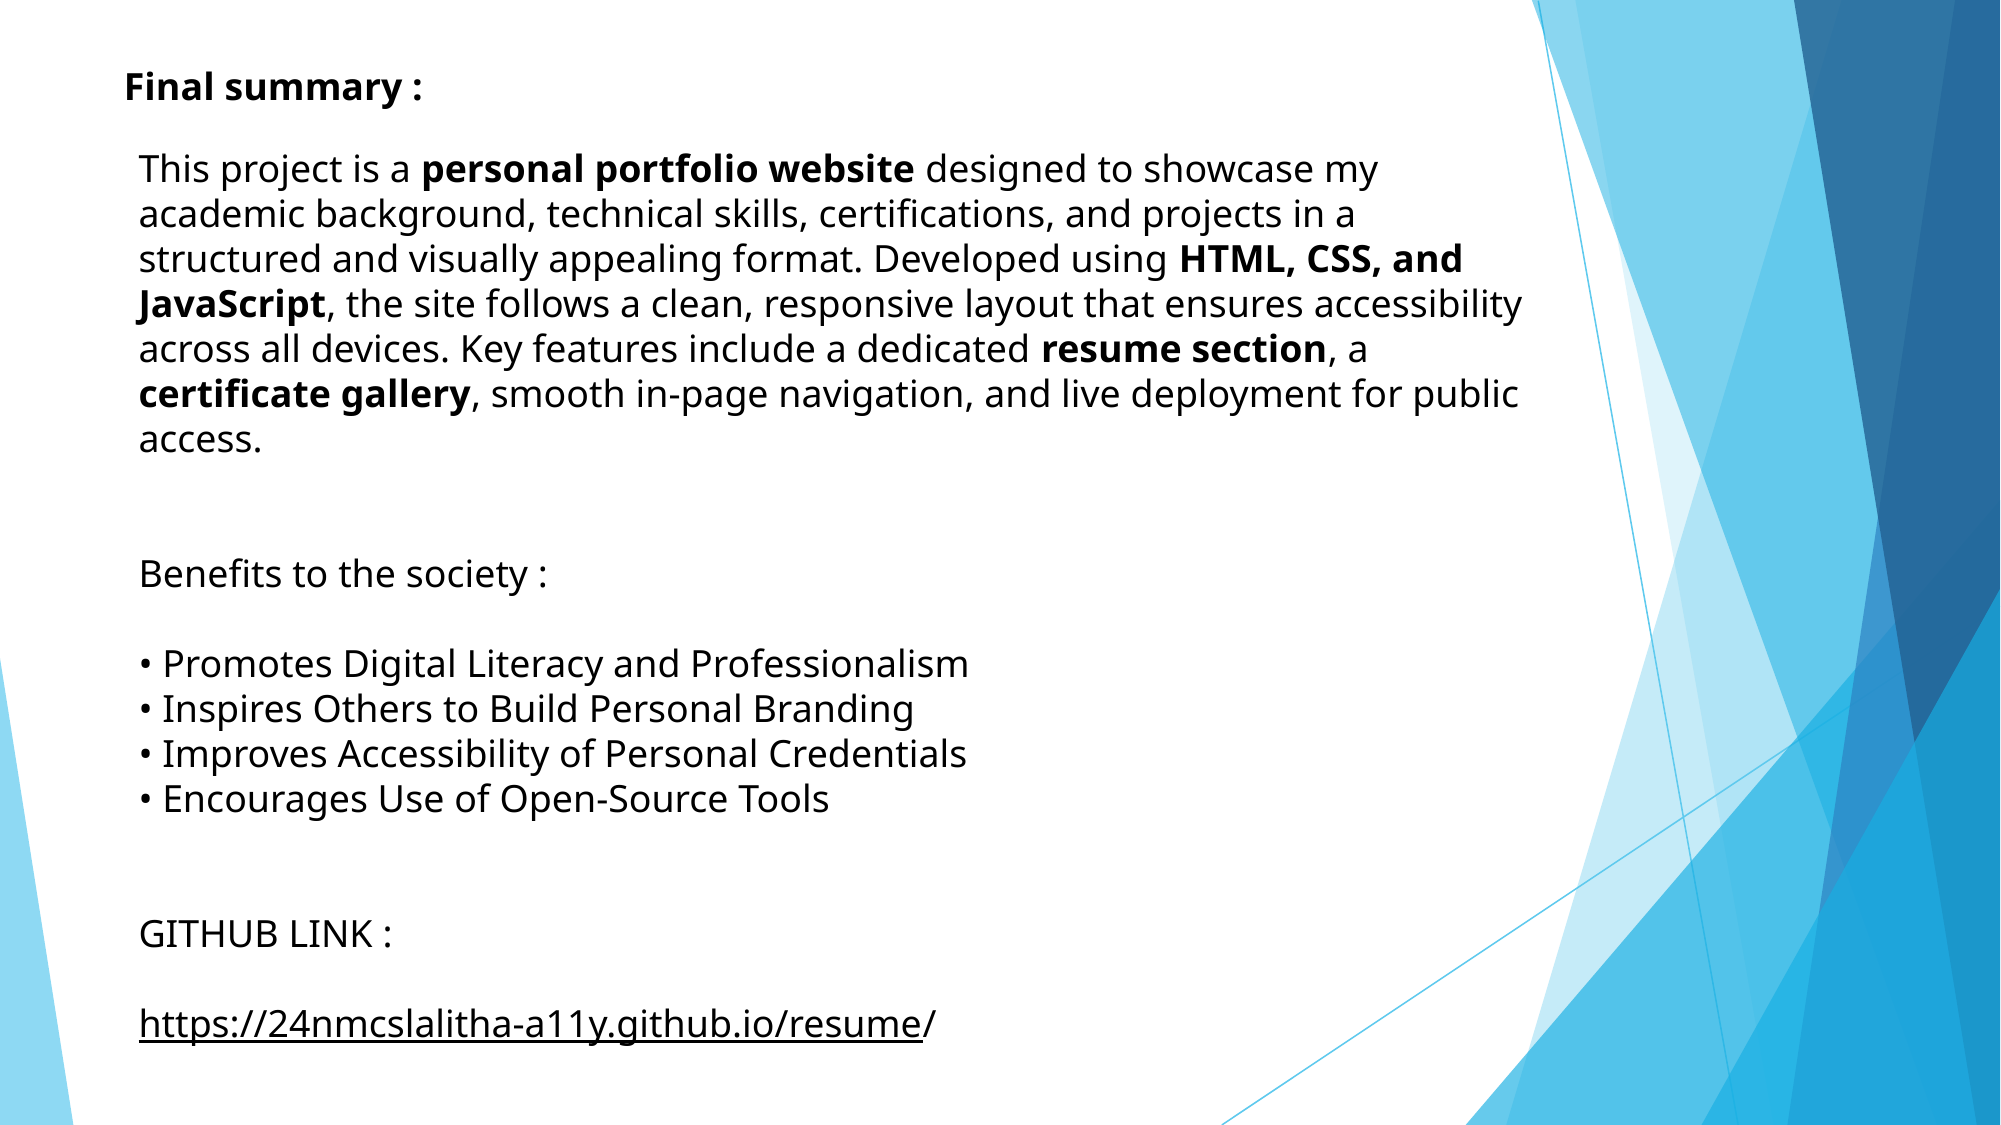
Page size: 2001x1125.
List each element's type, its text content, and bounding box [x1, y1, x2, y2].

text_box This project is a personal portfolio website designed to showcase my academic background, technical skills, certifications, and projects in a structured and visually appealing format. Developed using HTML, CSS, and JavaScript, the site follows a clean, responsive layout that ensures accessibility across all devices. Key features include a dedicated resume section, a certificate gallery, smooth in-page navigation, and live deployment for public access. Benefits to the society : • Promotes Digital Literacy and Professionalism • Inspires Others to Build Personal Branding • Improves Accessibility of Personal Credentials • Encourages Use of Open-Source Tools GITHUB LINK : https://24nmcslalitha-a11y.github.io/resume/ [123, 137, 1563, 1059]
title Final summary : [123, 63, 1163, 109]
